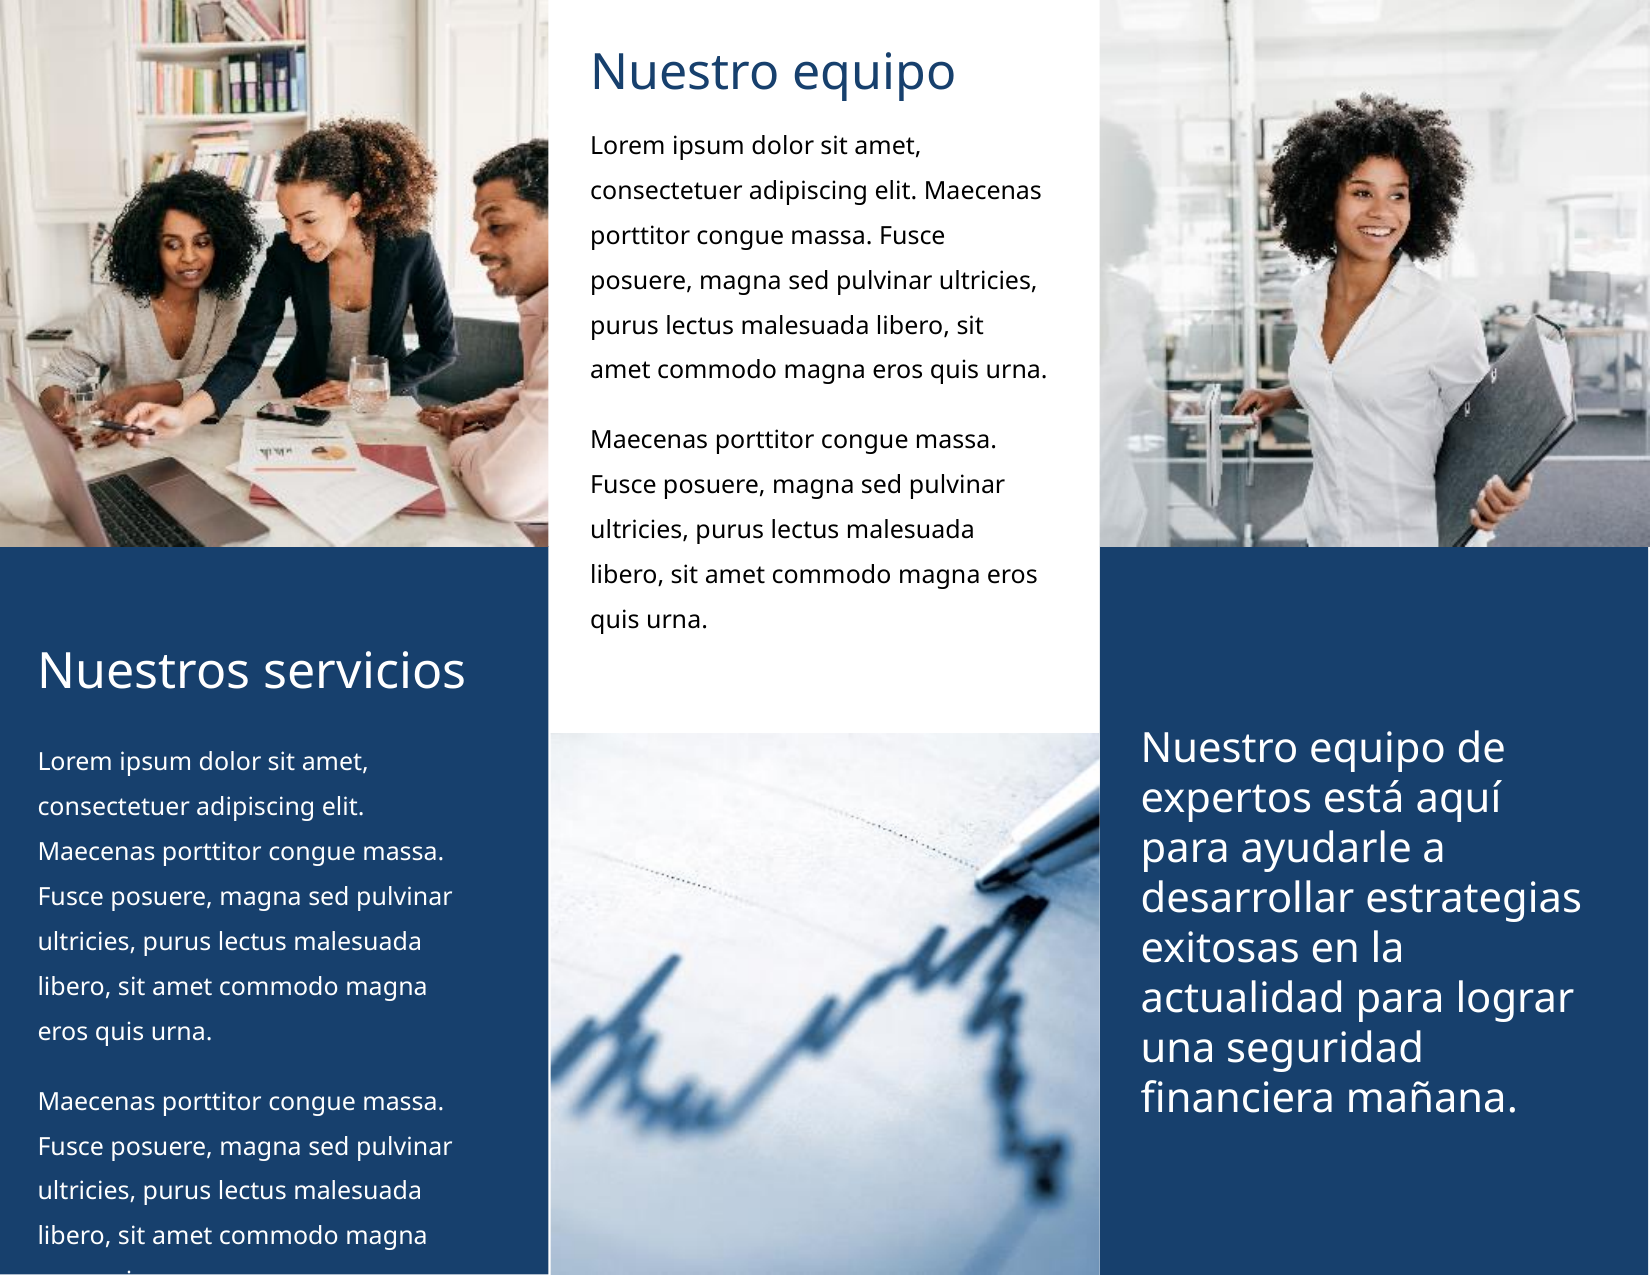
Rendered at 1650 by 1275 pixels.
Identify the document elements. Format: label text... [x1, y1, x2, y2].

list Nuestro equipo de expertos está aquí para ayudarle a desarrollar estrategias exitosas en la actualidad para lograr una seguridad financiera mañana. [1140, 713, 1615, 1225]
title Nuestros servicios [37, 637, 498, 716]
picture [0, 0, 549, 547]
list Nuestro equipo [590, 38, 1066, 107]
list Lorem ipsum dolor sit amet, consectetuer adipiscing elit. Maecenas porttitor congue massa. Fusce posuere, magna sed pulvinar ultricies, purus lectus malesuada libero, sit amet commodo magna eros quis urna. Maecenas porttitor congue massa. Fusce posuere, magna sed pulvinar ultricies, purus lectus malesuada libero, sit amet commodo magna eros quis urna. [590, 107, 1066, 677]
picture [1099, 0, 1650, 547]
picture [550, 733, 1100, 1275]
list Lorem ipsum dolor sit amet, consectetuer adipiscing elit. Maecenas porttitor congue massa. Fusce posuere, magna sed pulvinar ultricies, purus lectus malesuada libero, sit amet commodo magna eros quis urna. Maecenas porttitor congue massa. Fusce posuere, magna sed pulvinar ultricies, purus lectus malesuada libero, sit amet commodo magna eros quis urna. [37, 723, 498, 1235]
